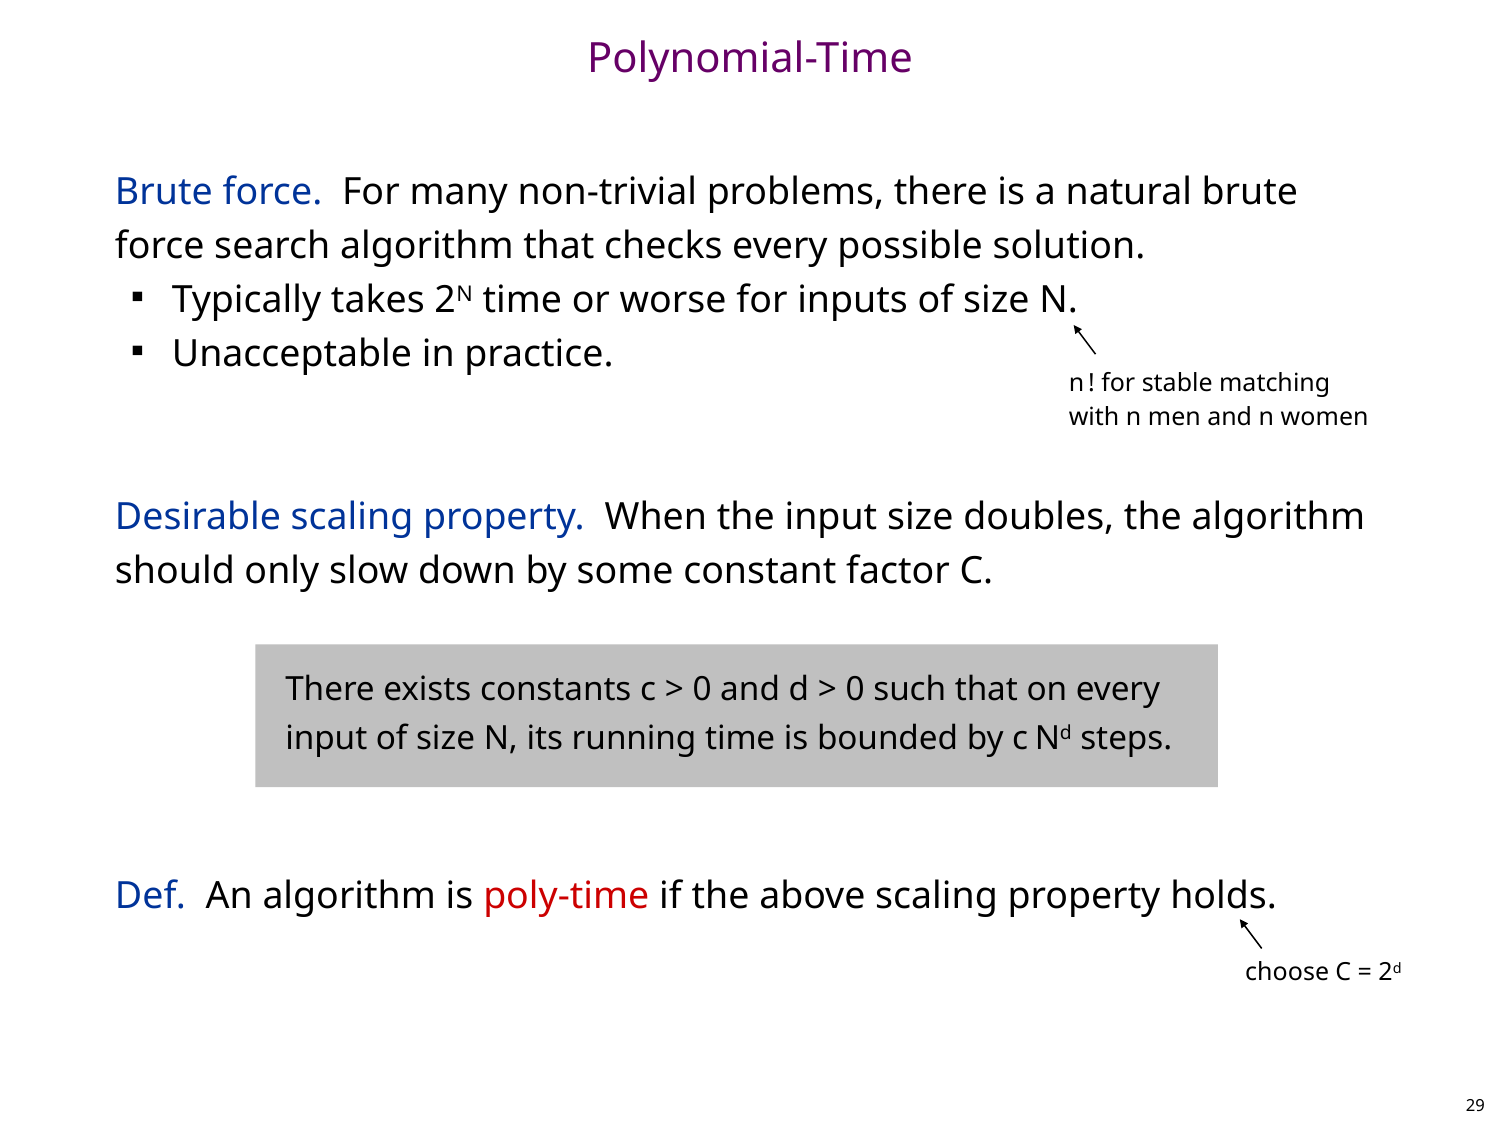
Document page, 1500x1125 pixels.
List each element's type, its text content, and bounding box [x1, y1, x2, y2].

text_box choose C = 2d [1230, 948, 1424, 994]
text_box [1239, 919, 1262, 949]
list Brute force. For many non-trivial problems, there is a natural brute force search algorithm that checks every possible solution. Typically takes 2N time or worse for inputs of size N. Unacceptable in practice. Desirable scaling property. When the input size doubles, the algorithm should only slow down by some constant factor C. Def. An algorithm is poly-time if the above scaling property holds. [99, 149, 1388, 1038]
text_box There exists constants c > 0 and d > 0 such that on every input of size N, its running time is bounded by c Nd steps. [255, 644, 1218, 788]
title Polynomial-Time [0, 24, 1500, 100]
text_box n ! for stable matching with n men and n women [1053, 359, 1385, 439]
text_box [1073, 324, 1096, 355]
slide_number 29 [1187, 1087, 1500, 1125]
